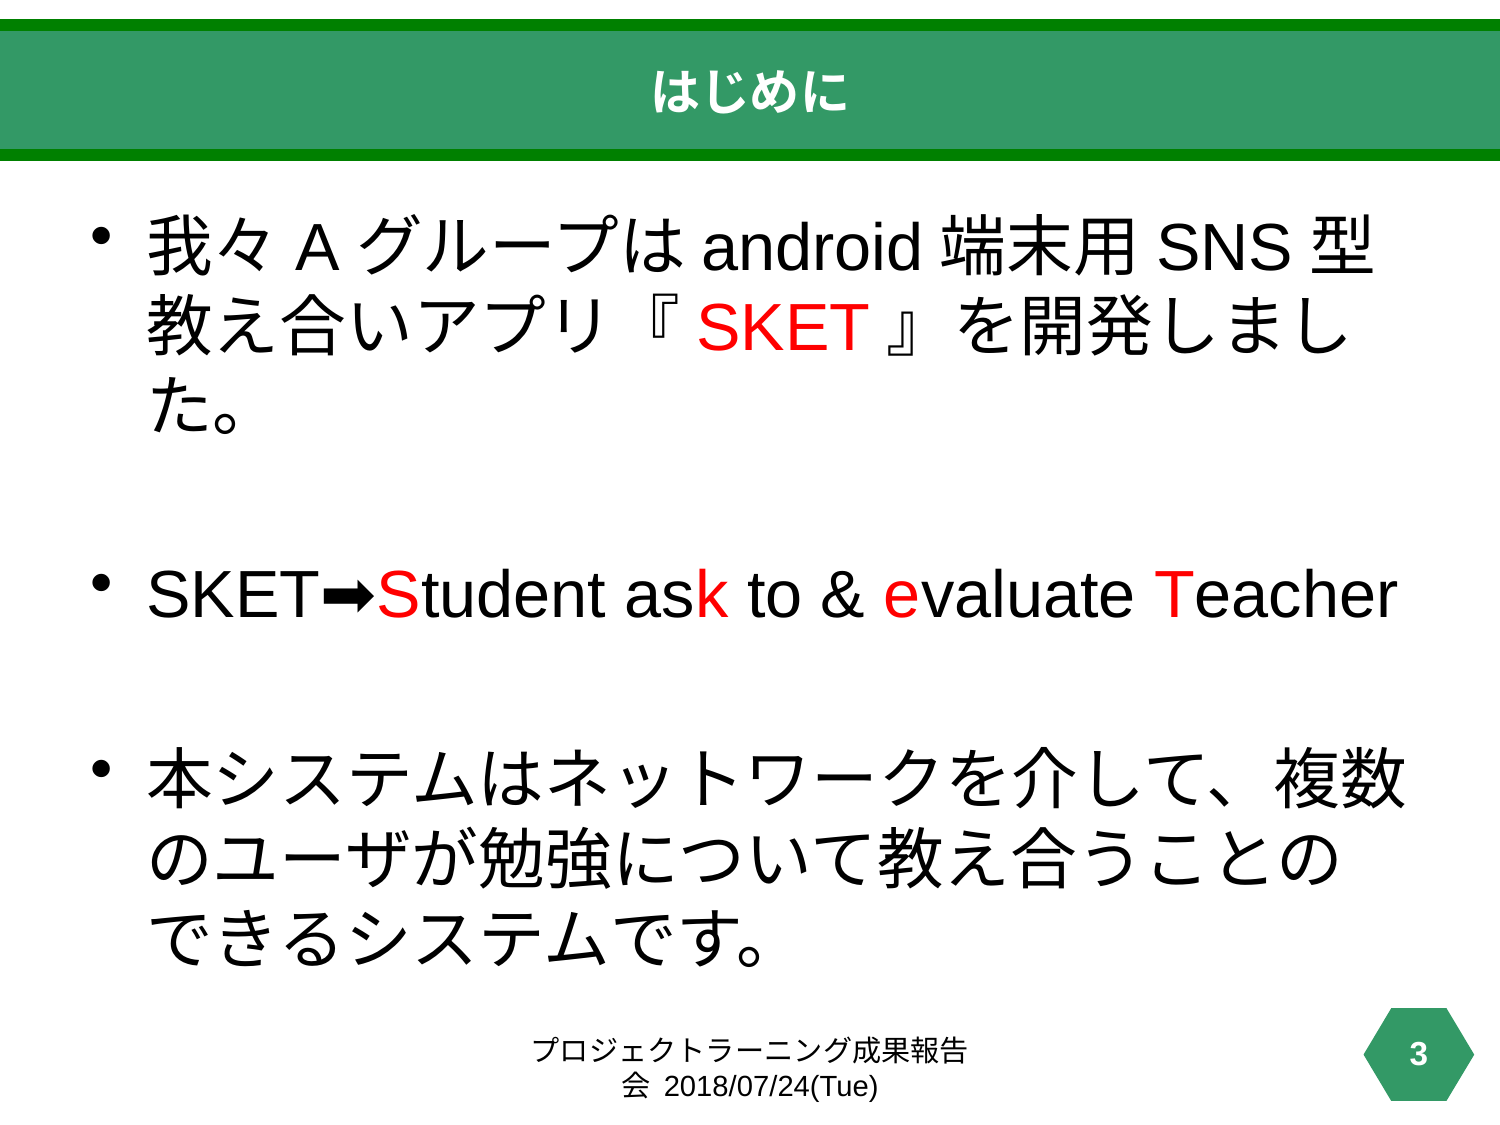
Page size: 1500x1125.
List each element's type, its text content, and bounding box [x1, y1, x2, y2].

slide_number 3 [1371, 1025, 1467, 1085]
footer プロジェクトラーニング成果報告会 2018/07/24(Tue) [512, 1024, 988, 1103]
list 我々Aグループはandroid端末用SNS型教え合いアプリ『SKET』を開発しました。 SKET➡Student ask to & evaluate Teacher 本システムはネットワークを介して、複数のユーザが勉強について教え合うことのできるシステムです。 [75, 196, 1425, 939]
title はじめに [75, 42, 1425, 138]
